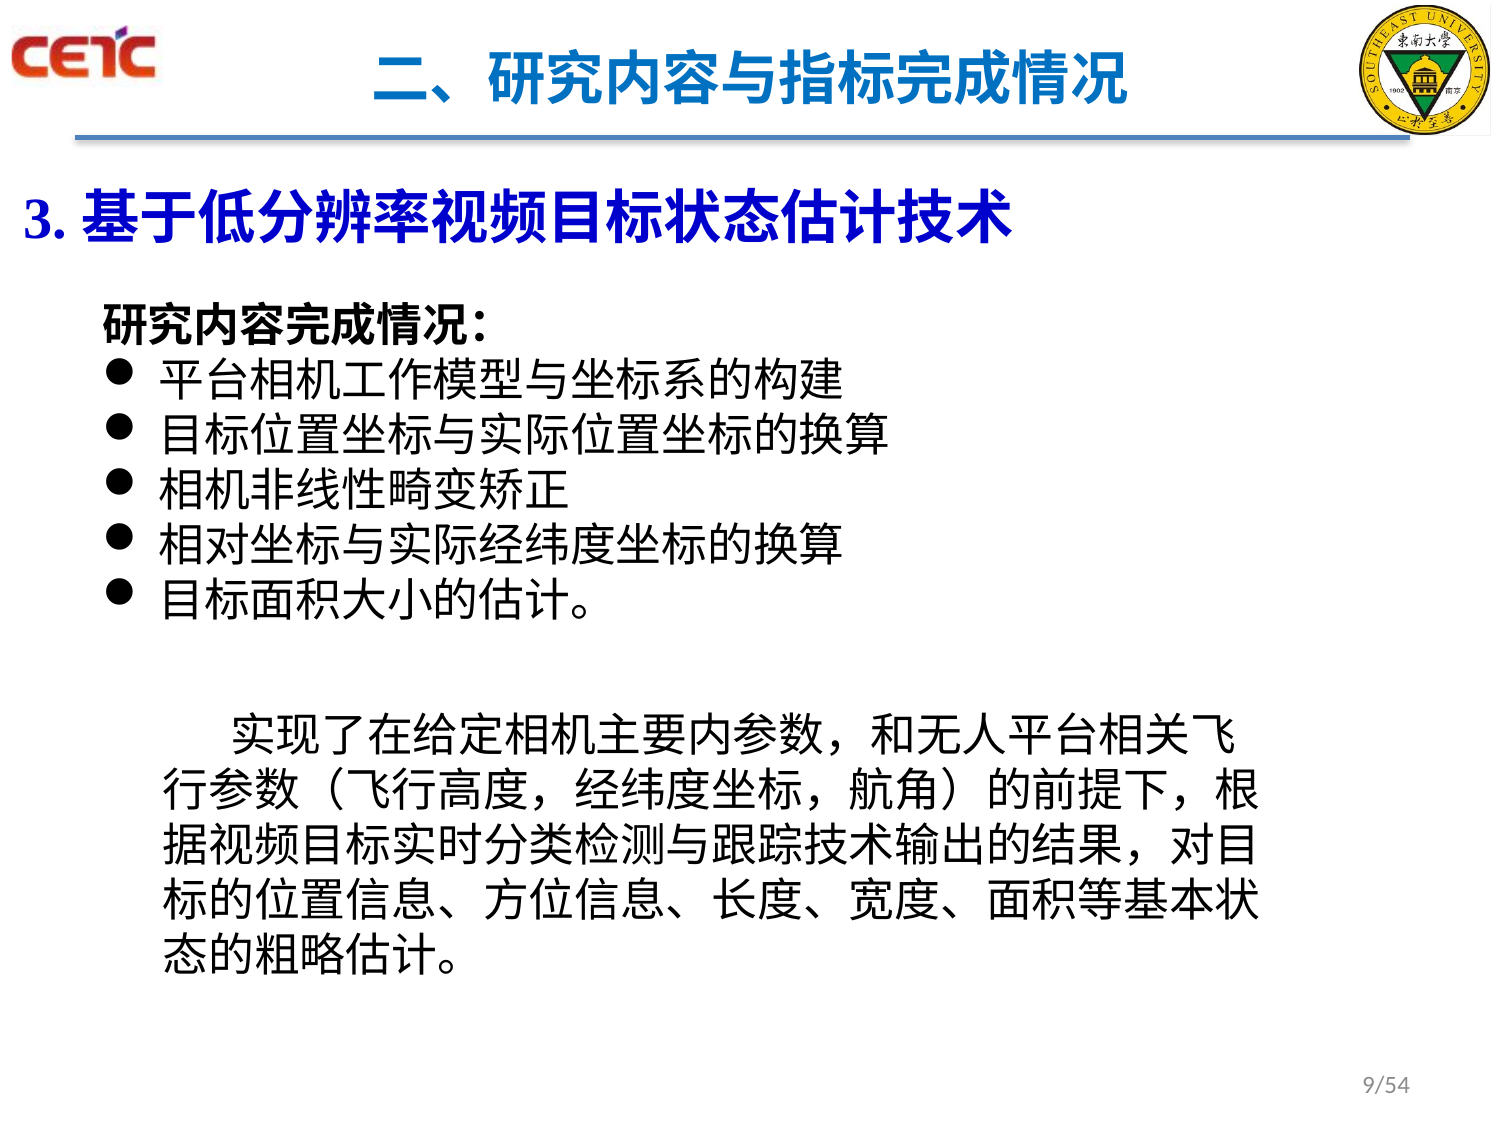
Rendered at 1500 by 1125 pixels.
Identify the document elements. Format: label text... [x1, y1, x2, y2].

picture [9, 18, 166, 92]
text_box 3.基于低分辨率视频目标状态估计技术 [8, 144, 1029, 356]
title 二、研究内容与指标完成情况 [75, 29, 1425, 122]
picture [1359, 5, 1491, 136]
text_box 研究内容完成情况： 平台相机工作模型与坐标系的构建 目标位置坐标与实际位置坐标的换算 相机非线性畸变矫正 相对坐标与实际经纬度坐标的换算 目标面积大小的估计。 [87, 287, 1252, 633]
slide_number /54 [1074, 1065, 1425, 1103]
text_box 实现了在给定相机主要内参数，和无人平台相关飞行参数（飞行高度，经纬度坐标，航角）的前提下，根据视频目标实时分类检测与跟踪技术输出的结果，对目标的位置信息、方位信息、长度、宽度、面积等基本状态的粗略估计。 [148, 698, 1288, 989]
